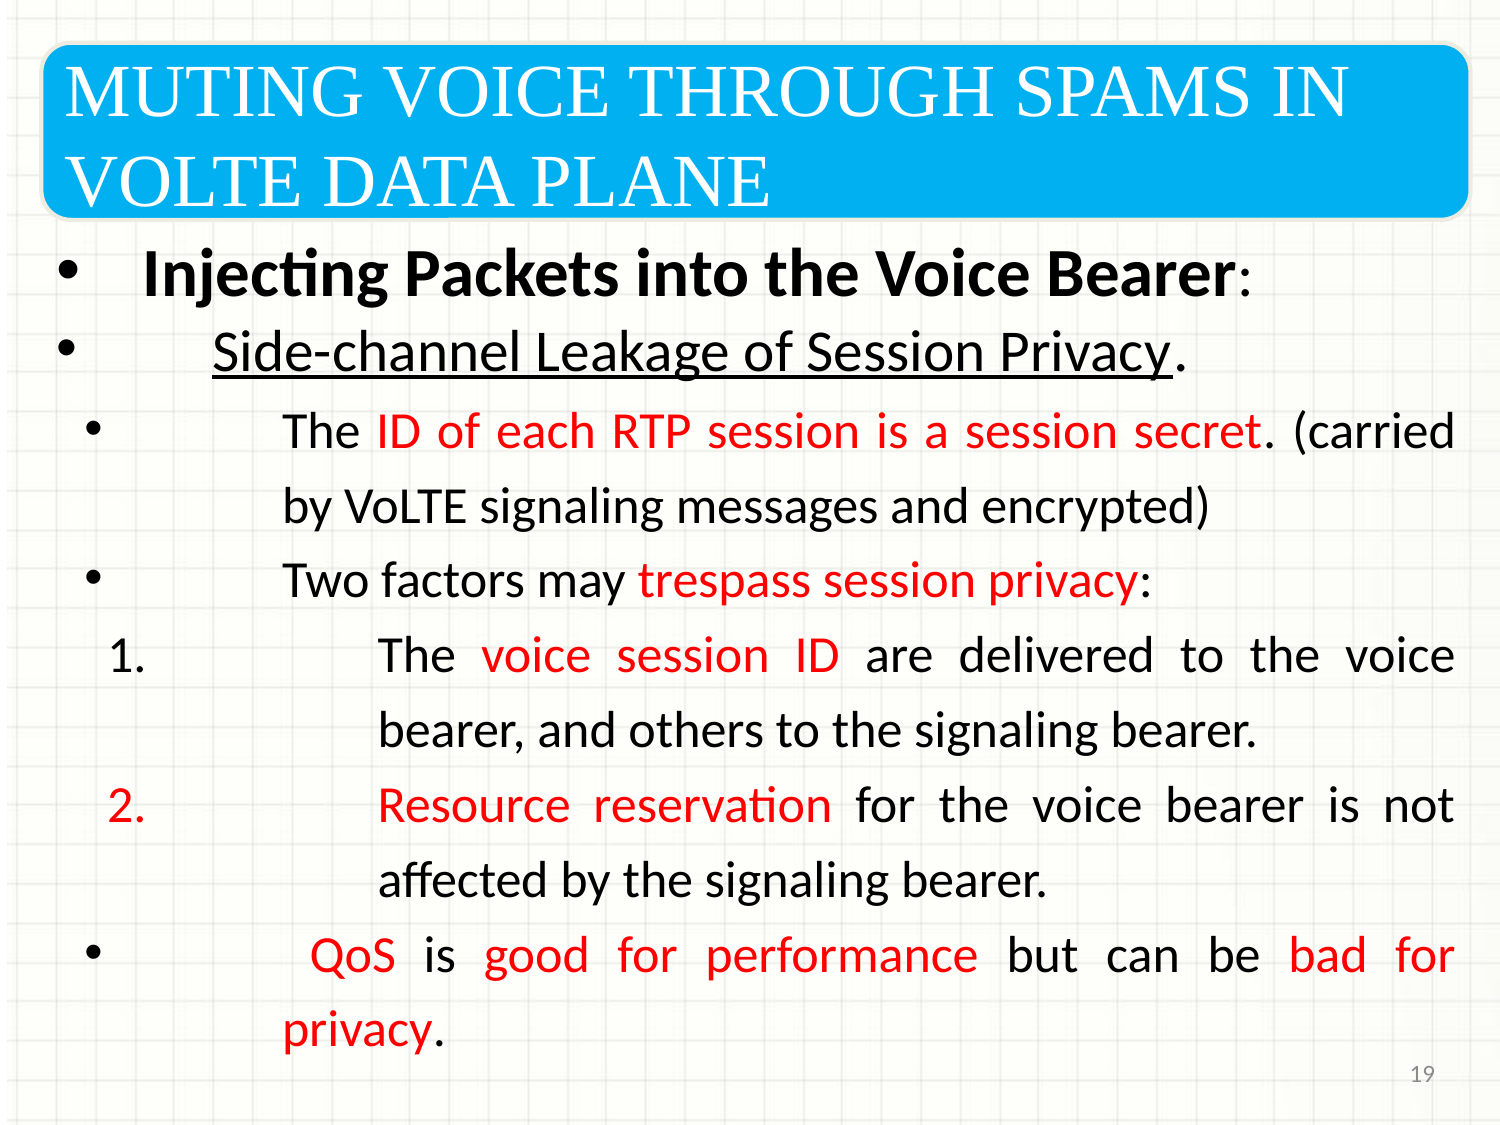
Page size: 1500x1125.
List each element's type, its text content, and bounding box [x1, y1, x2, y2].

slide_number 19 [1100, 1042, 1450, 1103]
text_box MUTING VOICE THROUGH SPAMS IN VOLTE DATA PLANE [39, 40, 1473, 222]
text_box Injecting Packets into the Voice Bearer: Side-channel Leakage of Session Privacy. The ID of each RTP session is a session secret. (carried by VoLTE signaling messages and encrypted) Two factors may trespass session privacy: The voice session ID are delivered to the voice bearer, and others to the signaling bearer. Resource reservation for the voice bearer is not affected by the signaling bearer. QoS is good for performance but can be bad for privacy. [41, 219, 1471, 1094]
picture [7, 0, 1500, 1125]
